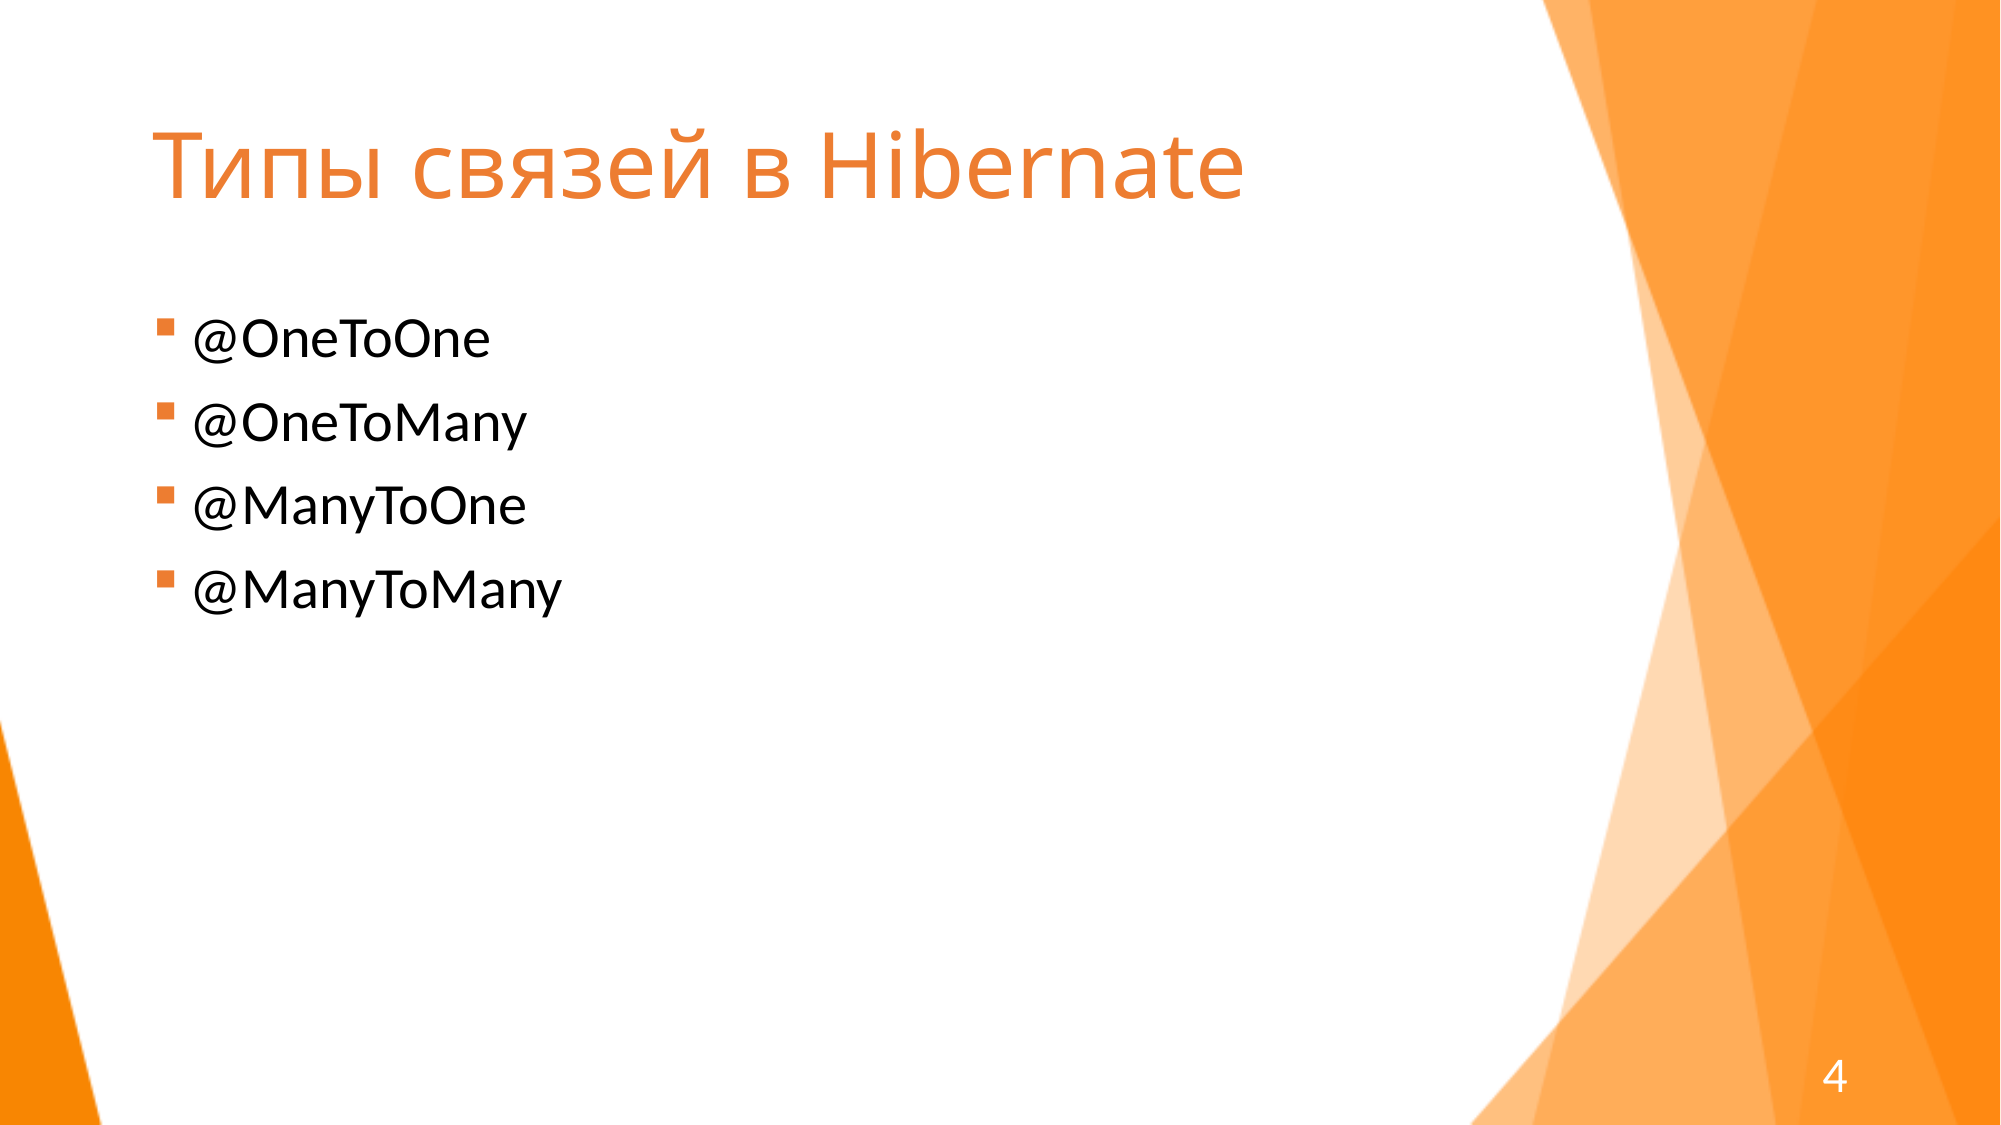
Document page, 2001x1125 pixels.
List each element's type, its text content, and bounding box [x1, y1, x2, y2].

picture [0, 0, 2001, 1125]
list @OneToOne @OneToMany @ManyToOne @ManyToMany [137, 299, 1486, 1014]
title Типы связей в Hibernate [137, 59, 1863, 278]
slide_number 4 [1412, 1042, 1863, 1103]
